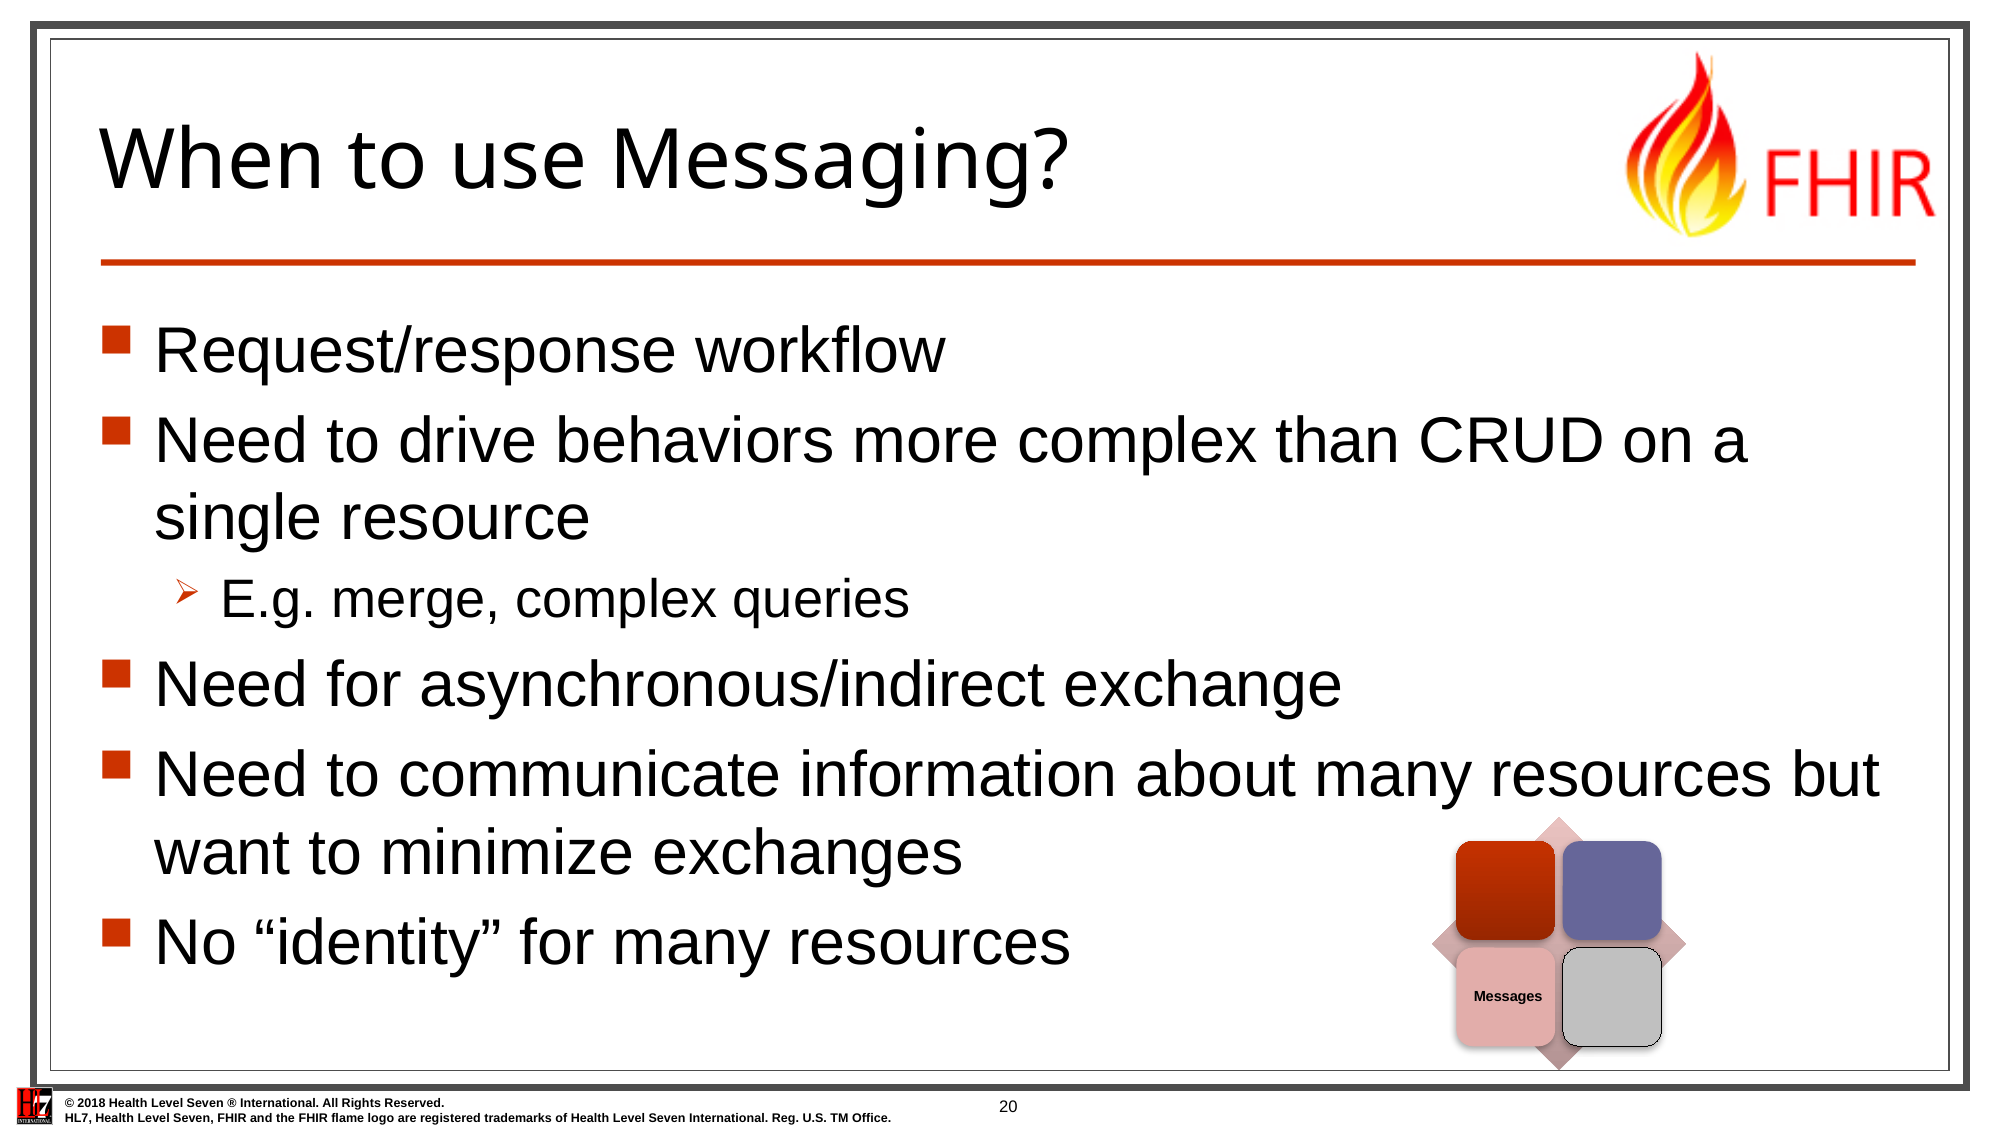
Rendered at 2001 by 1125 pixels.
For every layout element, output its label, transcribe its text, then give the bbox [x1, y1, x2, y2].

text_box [1413, 816, 1705, 1071]
slide_number 20 [949, 1087, 1067, 1125]
picture [16, 1087, 53, 1125]
title When to use Messaging? [83, 77, 1614, 213]
picture [1613, 41, 1948, 247]
list Request/response workflow Need to drive behaviors more complex than CRUD on a single resource E.g. merge, complex queries Need for asynchronous/indirect exchange Need to communicate information about many resources but want to minimize exchanges No “identity” for many resources [83, 299, 1917, 1026]
